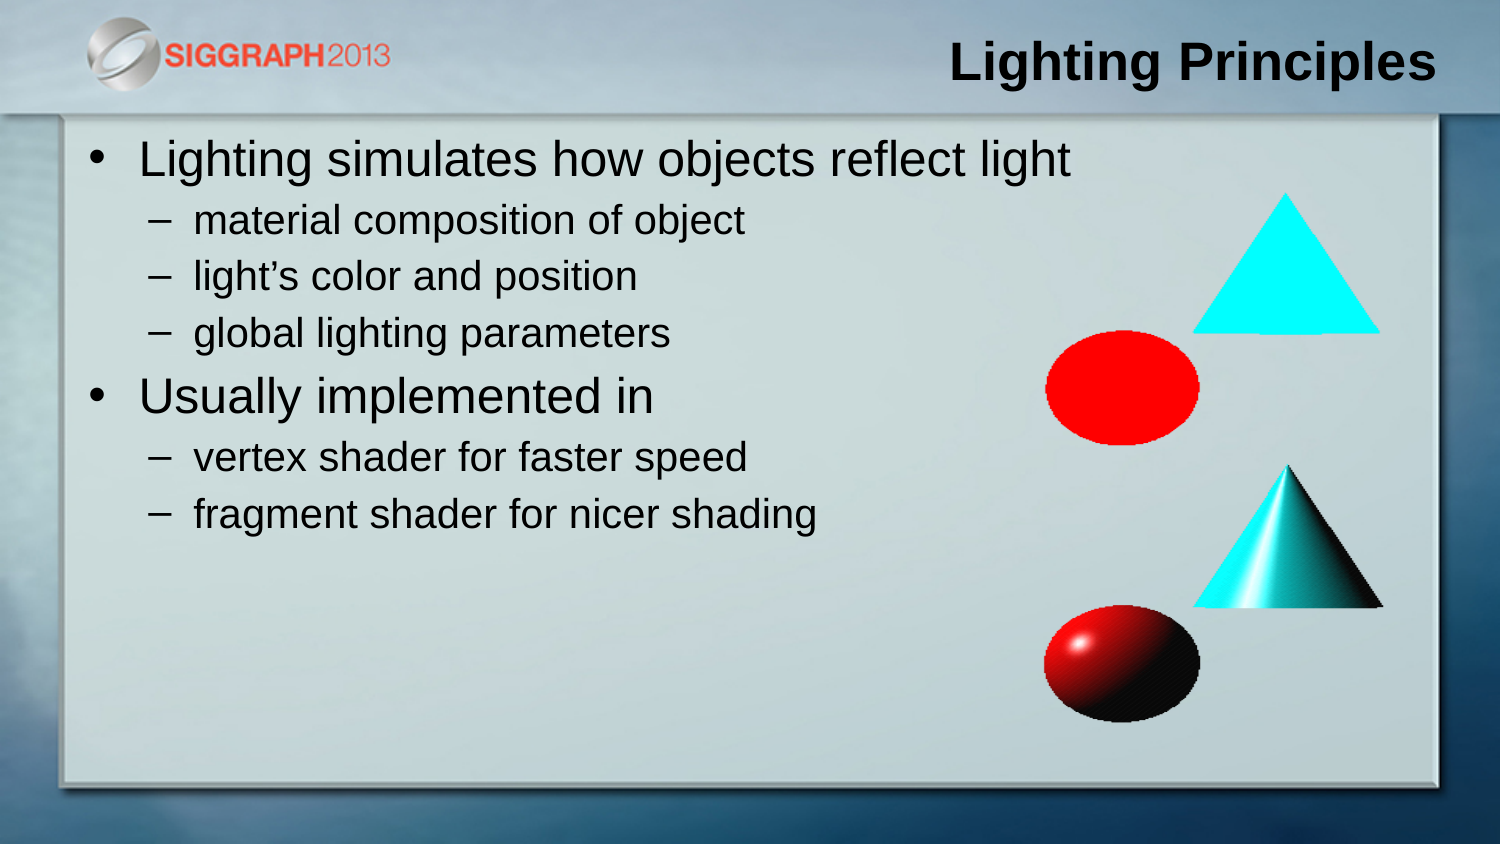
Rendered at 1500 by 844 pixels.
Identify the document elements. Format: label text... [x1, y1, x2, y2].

picture [0, 0, 1500, 844]
title Lighting Principles [406, 15, 1452, 102]
list Lighting simulates how objects reflect light material composition of object light’s color and position global lighting parameters Usually implemented in vertex shader for faster speed fragment shader for nicer shading [75, 120, 1425, 782]
